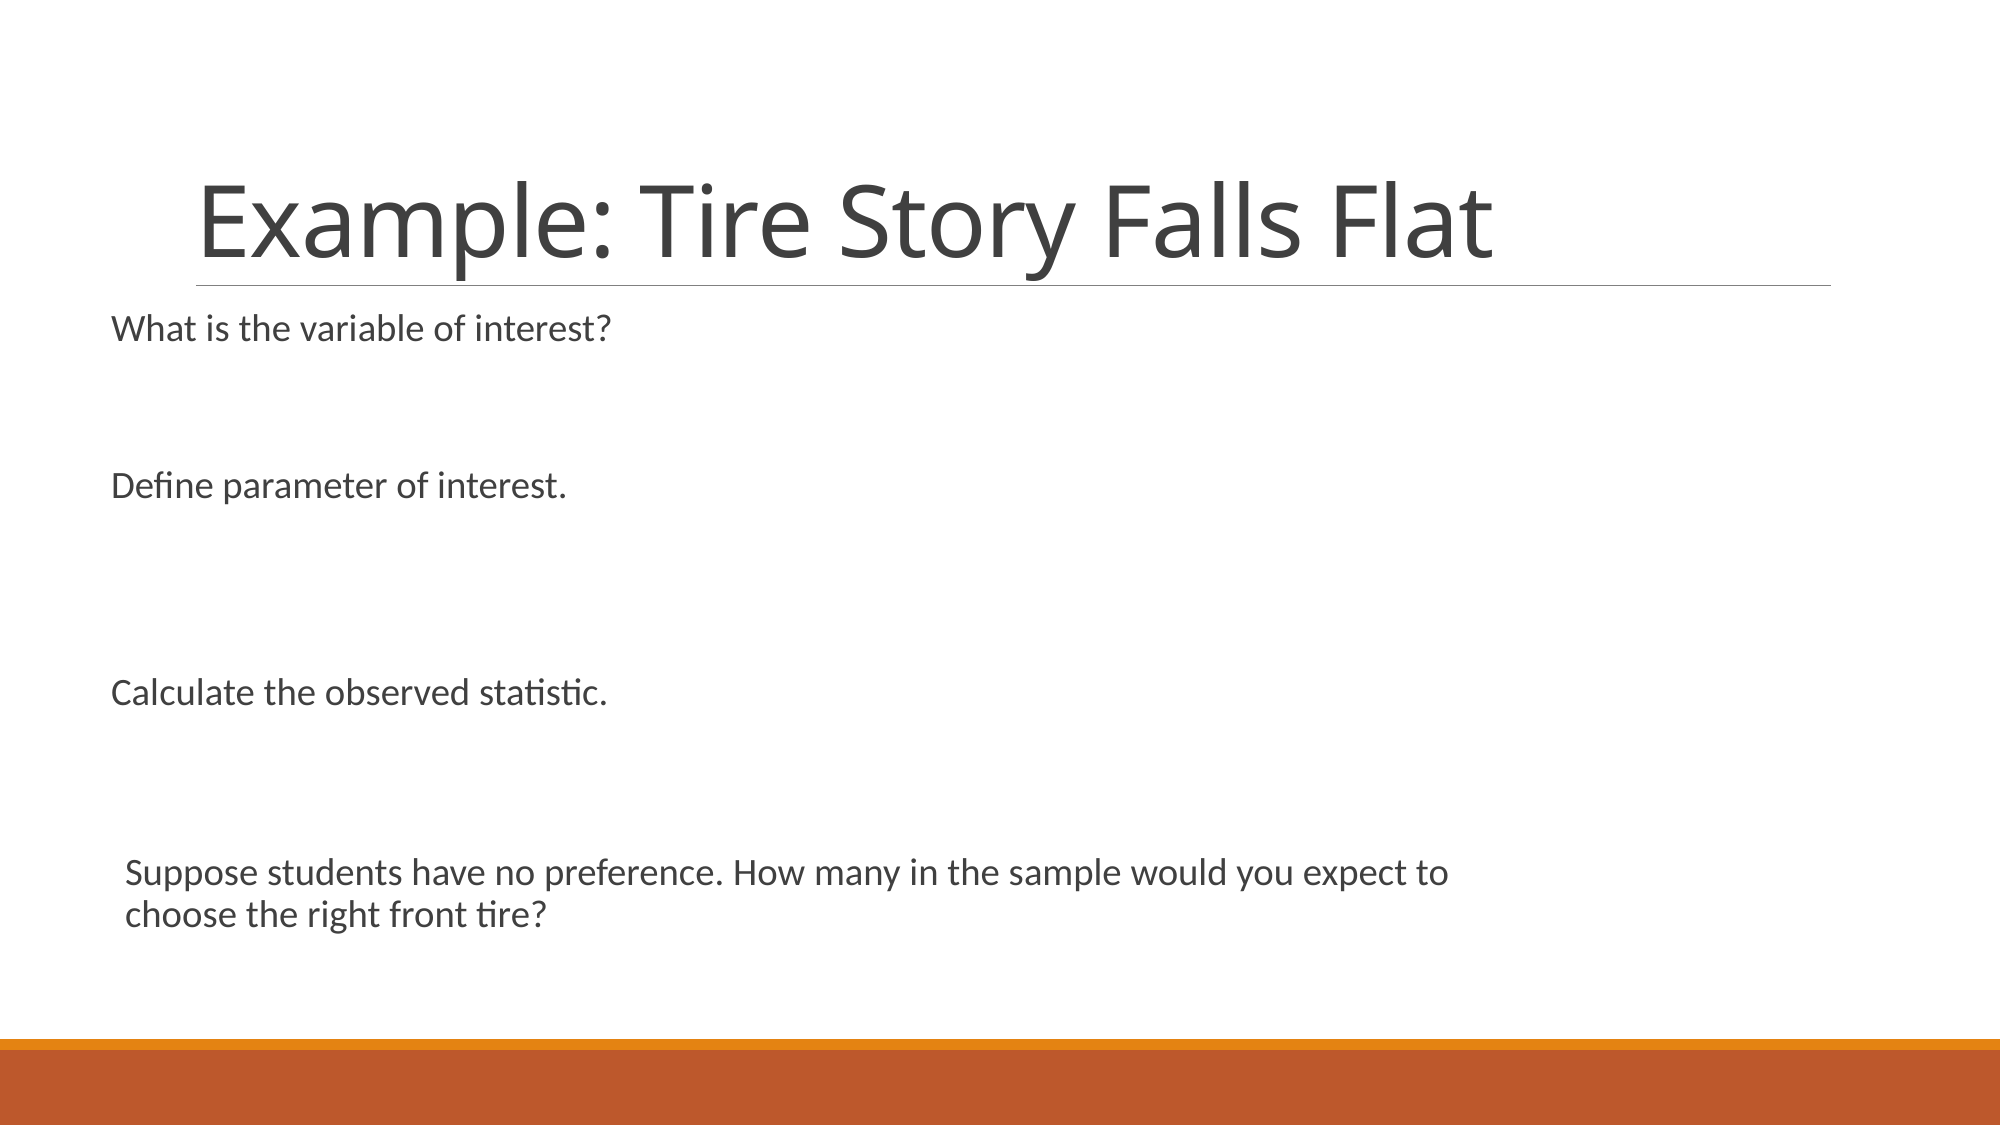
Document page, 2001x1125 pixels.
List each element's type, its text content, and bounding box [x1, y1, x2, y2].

list What is the variable of interest? Define parameter of interest. Calculate the observed statistic. Suppose students have no preference. How many in the sample would you expect to choose the right front tire? [111, 299, 1522, 992]
title Example: Tire Story Falls Flat [180, 47, 1830, 285]
